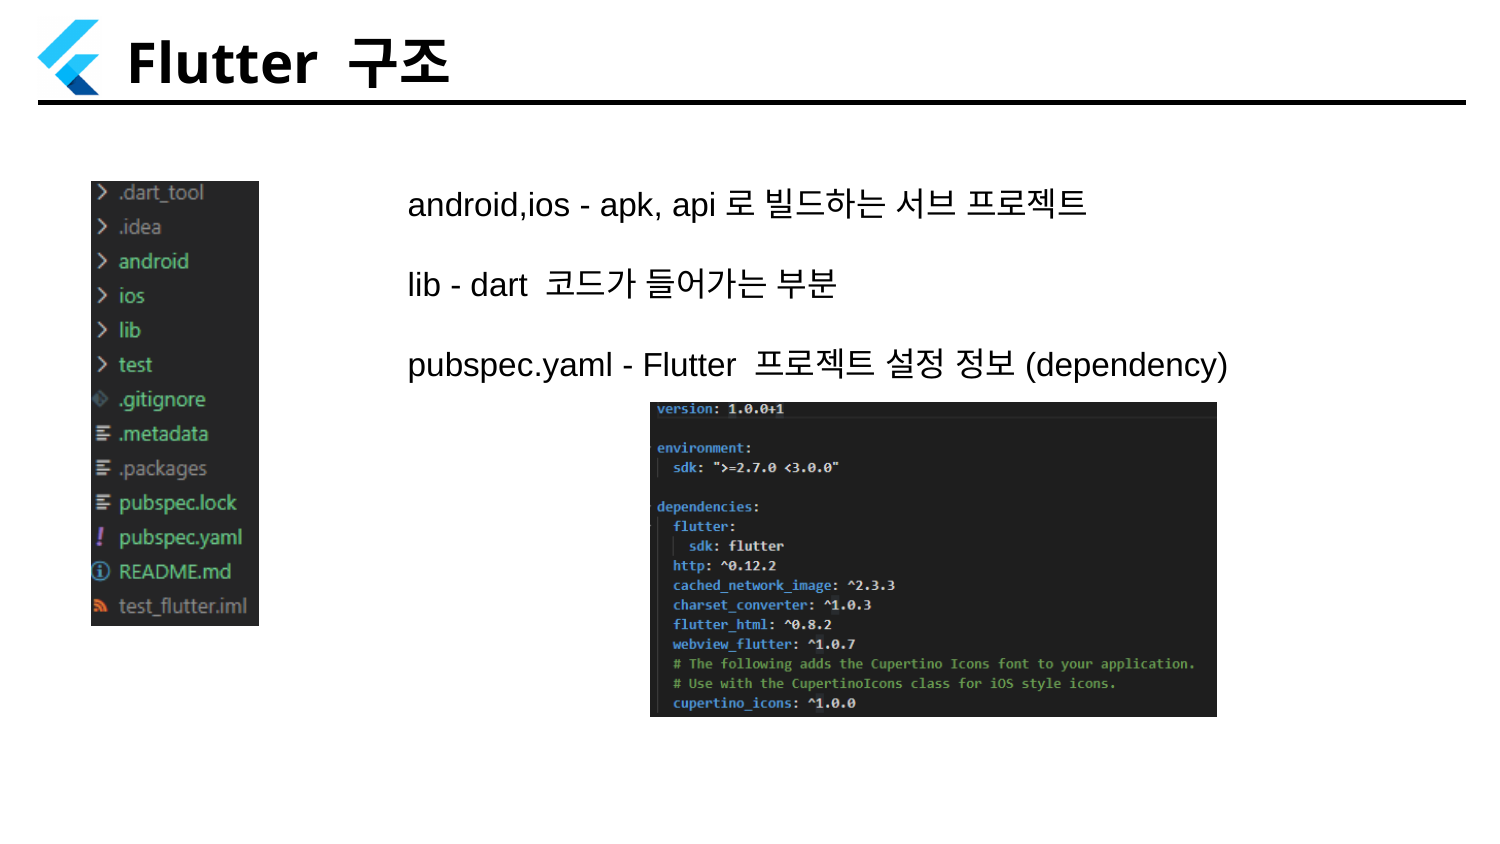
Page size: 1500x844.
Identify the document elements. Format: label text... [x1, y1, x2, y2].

picture [37, 16, 102, 99]
text_box android,ios - apk, api로 빌드하는 서브 프로젝트 lib - dart 코드가 들어가는 부분 pubspec.yaml - Flutter 프로젝트 설정 정보(dependency) [392, 168, 1296, 742]
text_box Flutter 구조 [111, 12, 1466, 102]
picture [91, 181, 260, 626]
picture [650, 402, 1217, 717]
